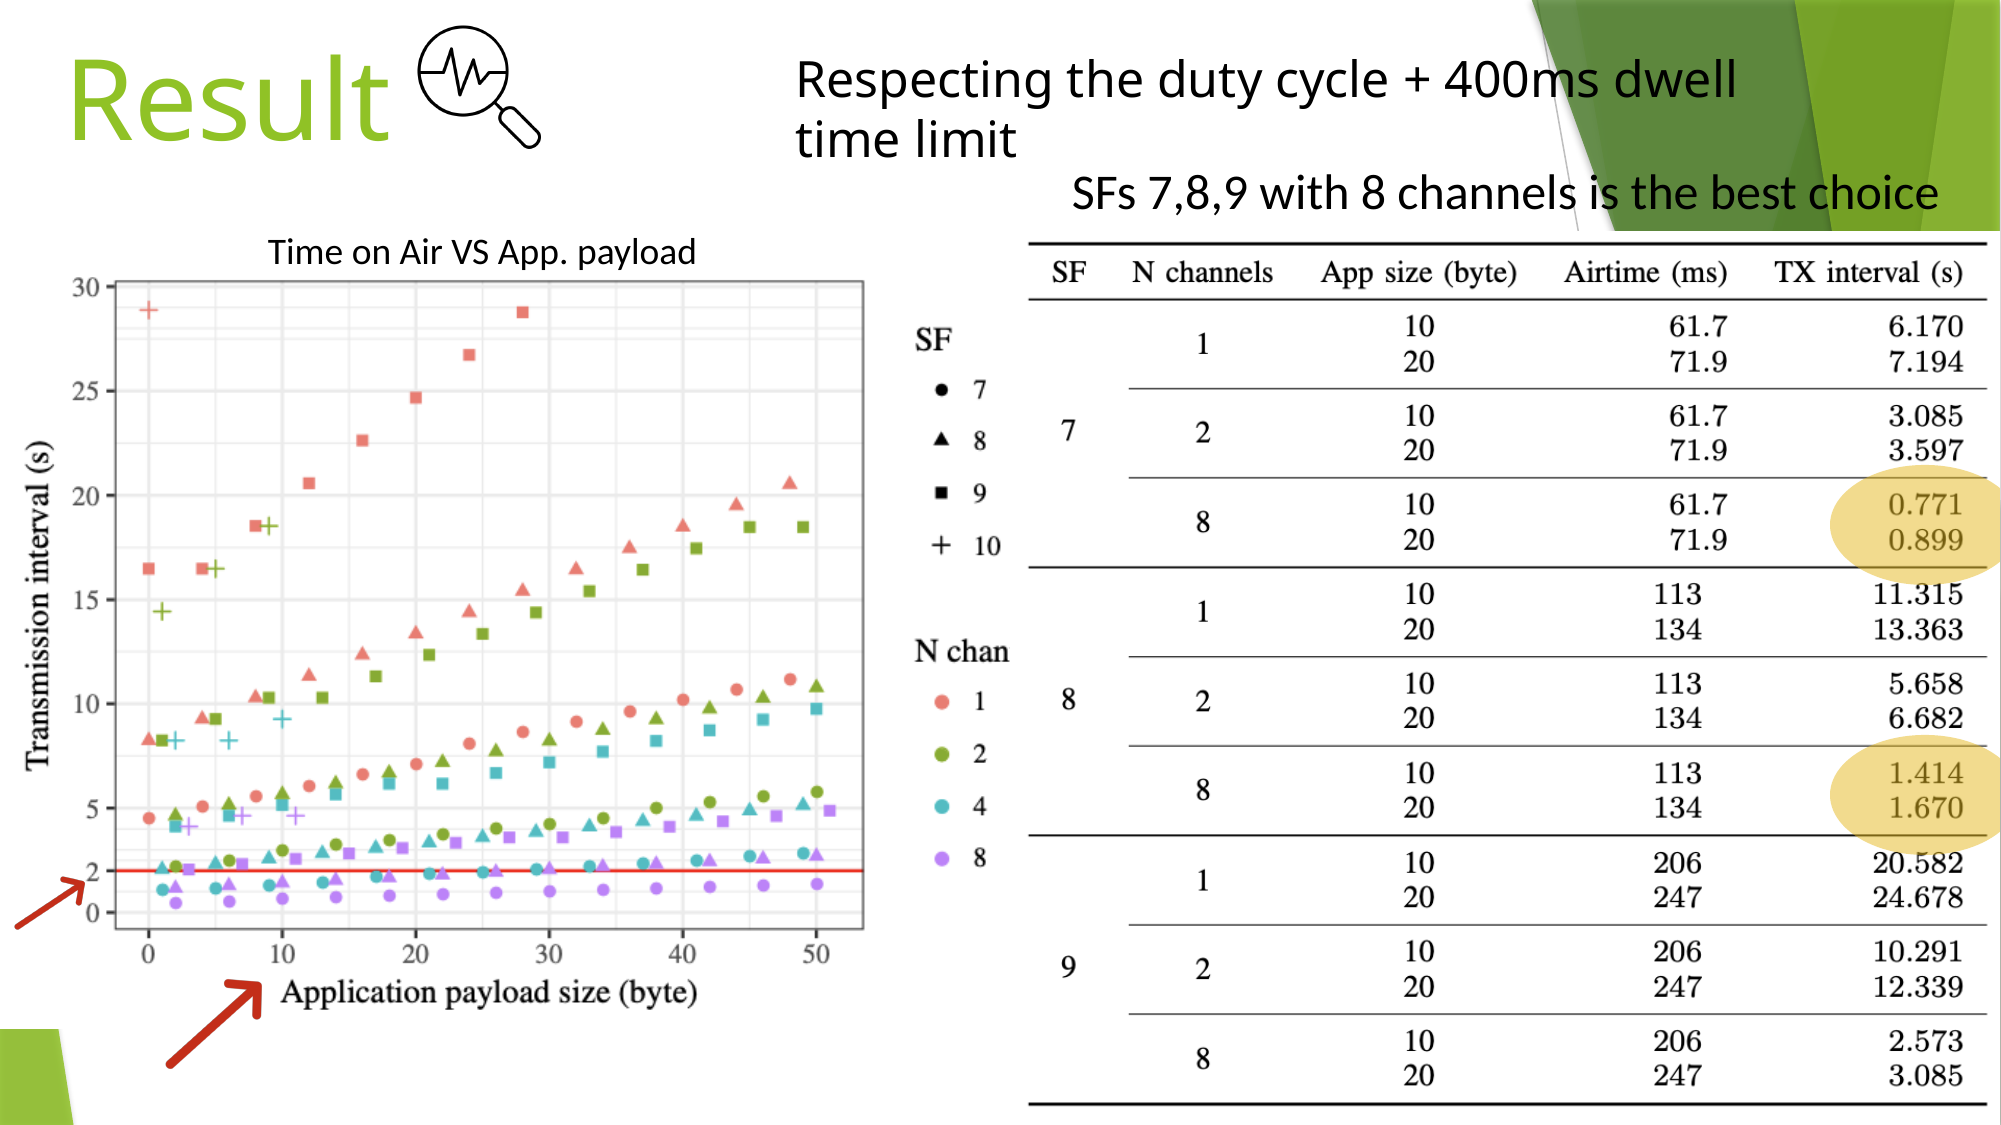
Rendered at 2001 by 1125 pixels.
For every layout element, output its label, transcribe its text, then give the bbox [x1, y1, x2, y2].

text_box SFs 7,8,9 with 8 channels is the best choice [1057, 151, 1971, 227]
text_box Respecting the duty cycle + 400ms dwell time limit [780, 39, 1796, 175]
title Result [49, 20, 1616, 180]
picture [0, 219, 2000, 1125]
picture [403, 10, 555, 162]
